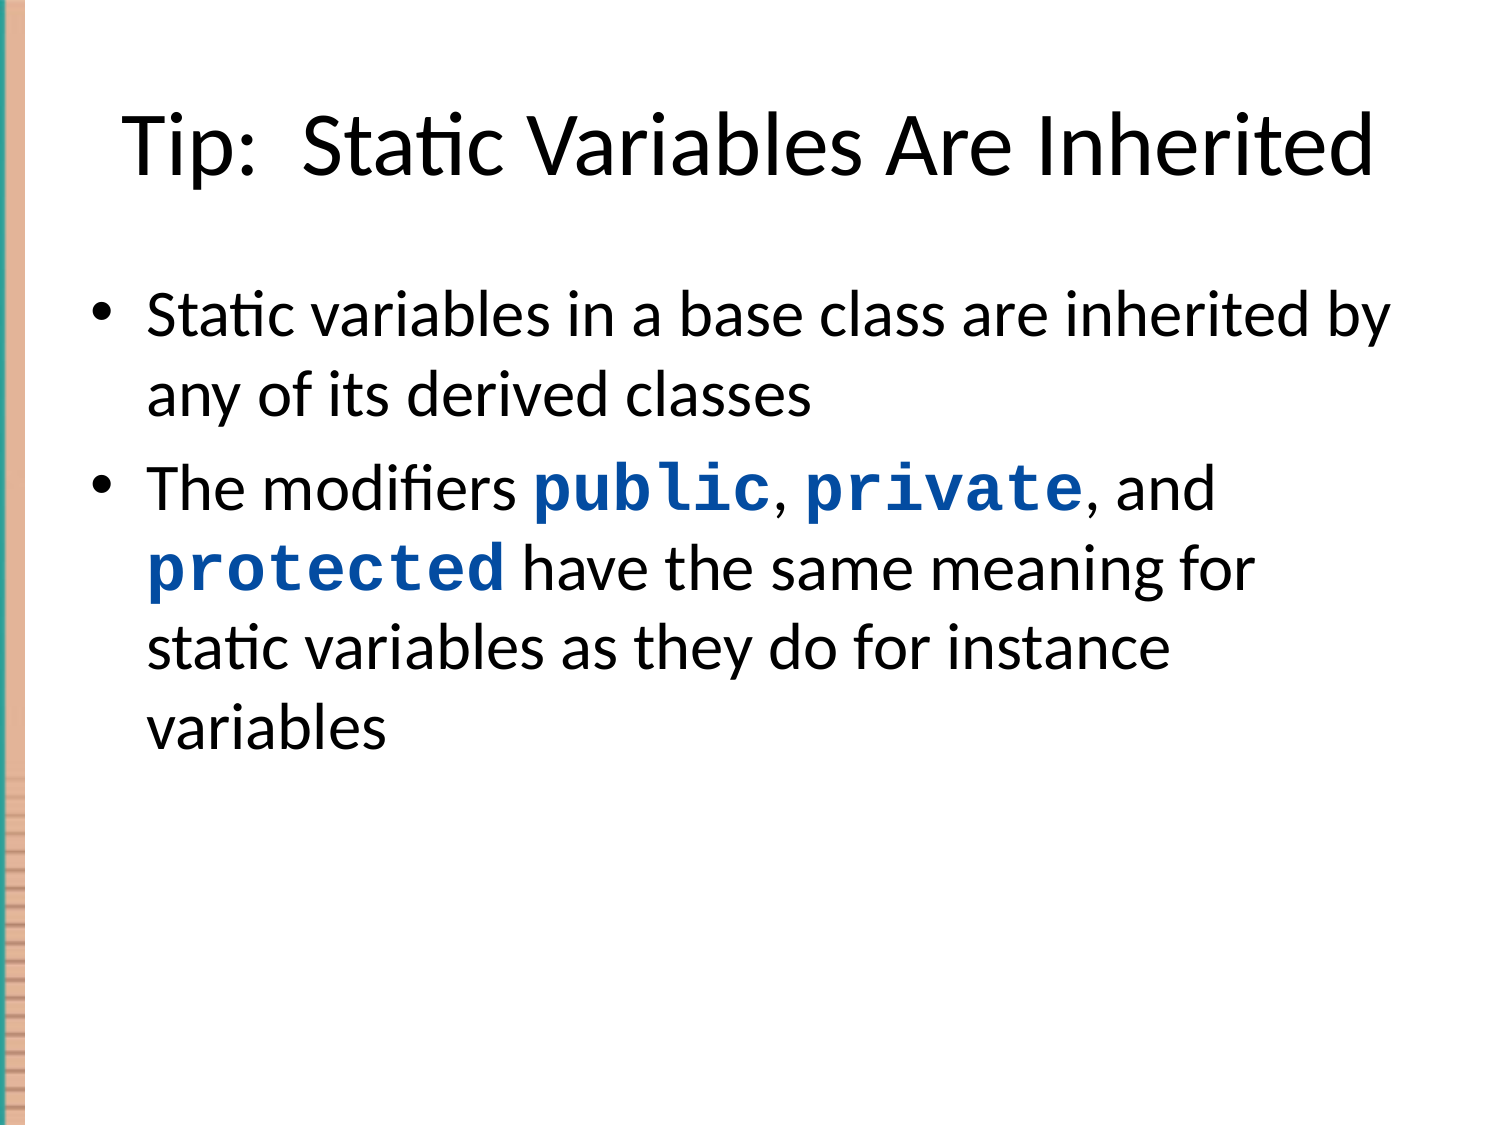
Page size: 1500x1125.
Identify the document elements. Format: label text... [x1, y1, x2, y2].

picture [0, 0, 25, 1125]
title Tip: Static Variables Are Inherited [75, 45, 1425, 233]
list Static variables in a base class are inherited by any of its derived classes The modifiers public, private, and protected have the same meaning for static variables as they do for instance variables [75, 262, 1425, 1005]
